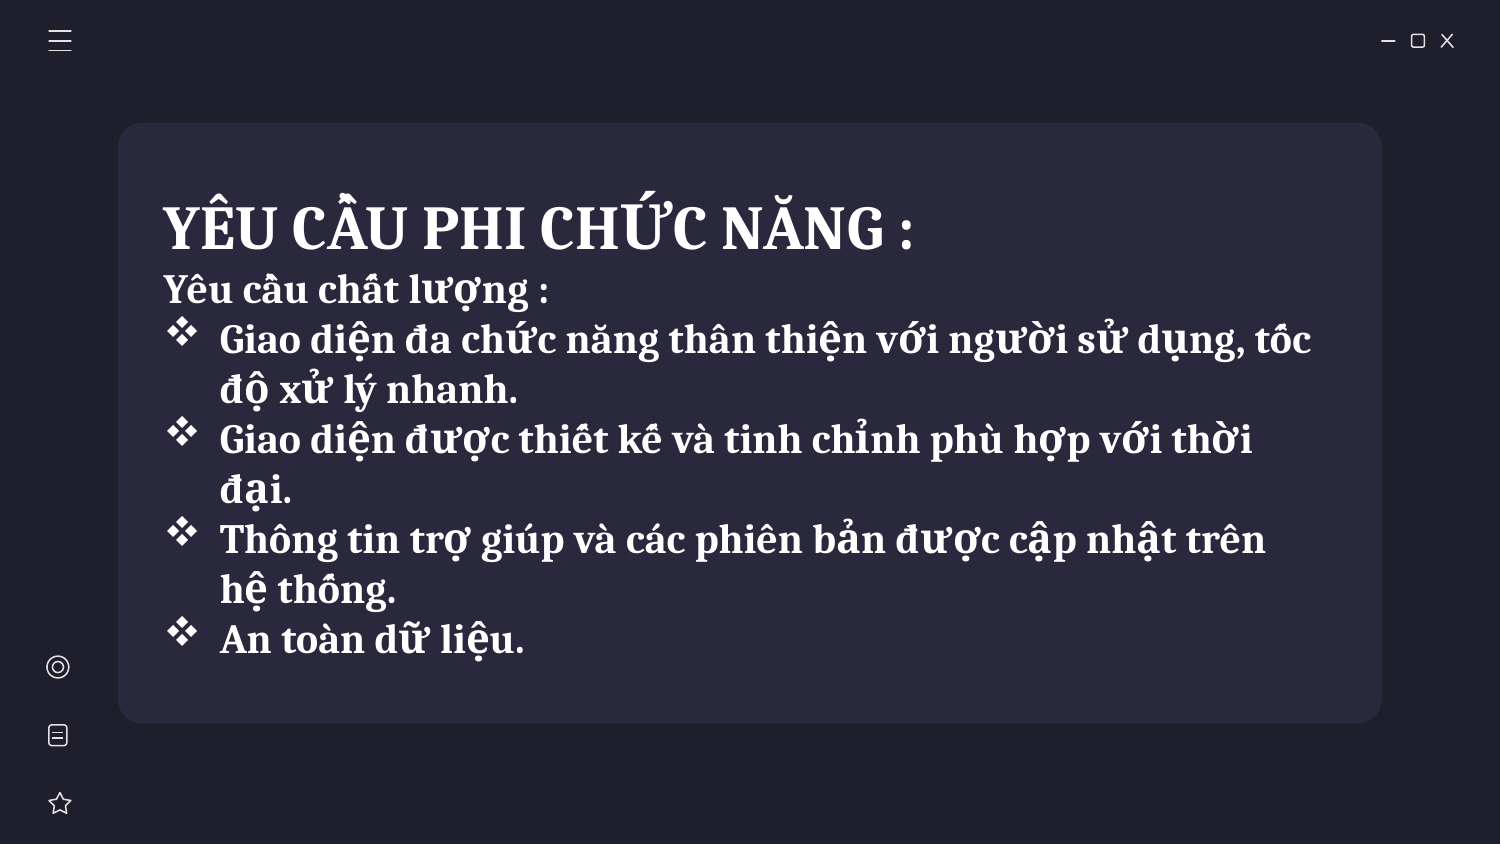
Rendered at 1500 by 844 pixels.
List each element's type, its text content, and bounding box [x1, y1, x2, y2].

text_box YÊU CẦU PHI CHỨC NĂNG : Yêu cầu chất lượng : Giao diện đa chức năng thân thiện với người sử dụng, tốc độ xử lý nhanh. Giao diện được thiết kế và tinh chỉnh phù hợp với thời đại. Thông tin trợ giúp và các phiên bản được cập nhật trên hệ thống. An toàn dữ liệu. [148, 179, 1338, 720]
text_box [48, 30, 72, 51]
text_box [46, 655, 72, 814]
text_box [46, 27, 74, 32]
